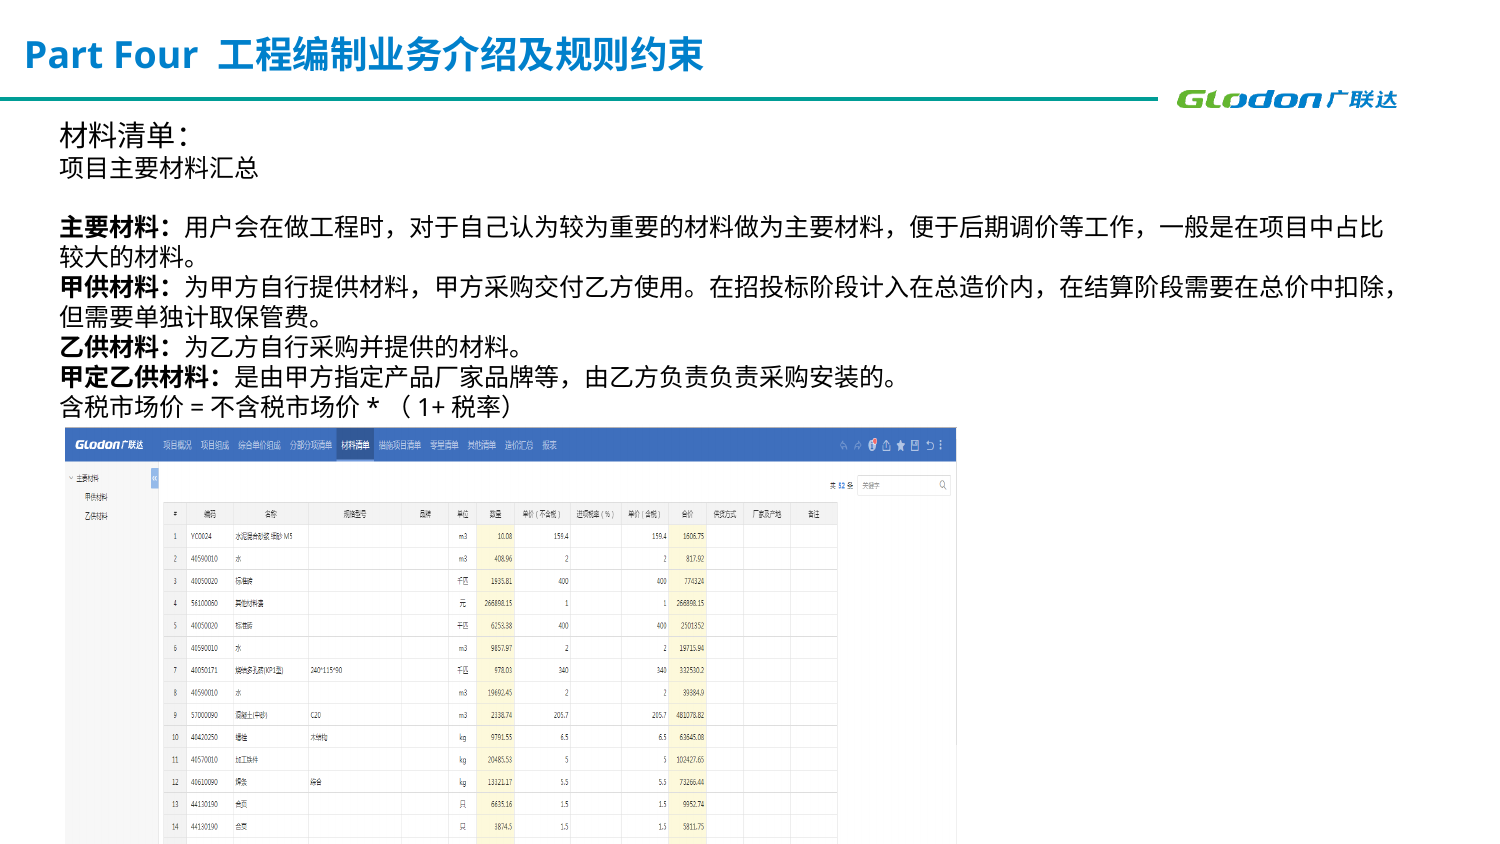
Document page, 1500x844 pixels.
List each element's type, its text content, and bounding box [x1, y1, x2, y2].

picture [1177, 90, 1397, 108]
text_box Part Four 工程编制业务介绍及规则约束 [9, 23, 720, 84]
text_box 材料清单： 项目主要材料汇总 主要材料：用户会在做工程时，对于自己认为较为重要的材料做为主要材料，便于后期调价等工作，一般是在项目中占比较大的材料。 甲供材料：为甲方自行提供材料，甲方采购交付乙方使用。在招投标阶段计入在总造价内，在结算阶段需要在总价中扣除，但需要单独计取保管费。 乙供材料：为乙方自行采购并提供的材料。 甲定乙供材料：是由甲方指定产品厂家品牌等，由乙方负责负责采购安装的。 含税市场价=不含税市场价*（1+税率） [44, 109, 1403, 429]
picture [65, 424, 957, 844]
